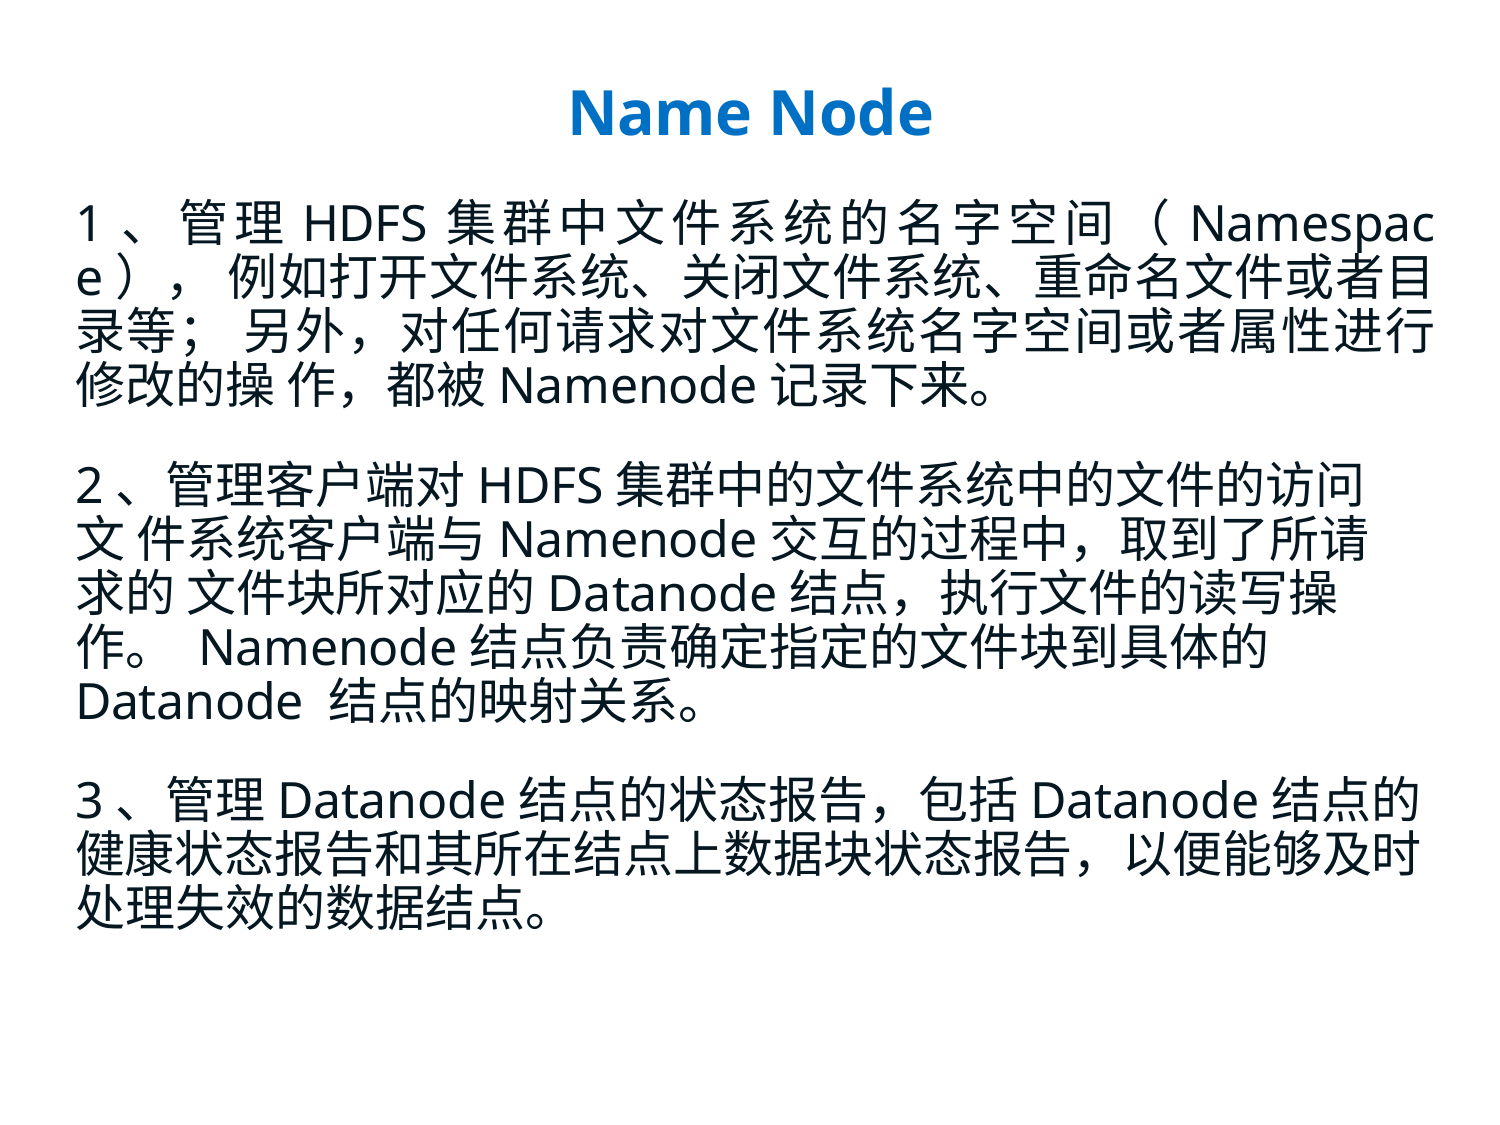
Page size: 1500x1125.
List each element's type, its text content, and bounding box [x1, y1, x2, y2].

title Name Node [75, 16, 1425, 198]
text_box 1、管理HDFS集群中文件系统的名字空间（Namespace）， 例如打开文件系统、关闭文件系统、重命名文件或者目录等； 另外，对任何请求对文件系统名字空间或者属性进行修改的操 作，都被Namenode记录下来。 2、管理客户端对HDFS集群中的文件系统中的文件的访问文 件系统客户端与Namenode交互的过程中，取到了所请求的 文件块所对应的Datanode结点，执行文件的读写操作。 Namenode结点负责确定指定的文件块到具体的Datanode 结点的映射关系。 3、管理Datanode结点的状态报告，包括Datanode结点的 健康状态报告和其所在结点上数据块状态报告，以便能够及时 处理失效的数据结点。 [72, 198, 1437, 938]
